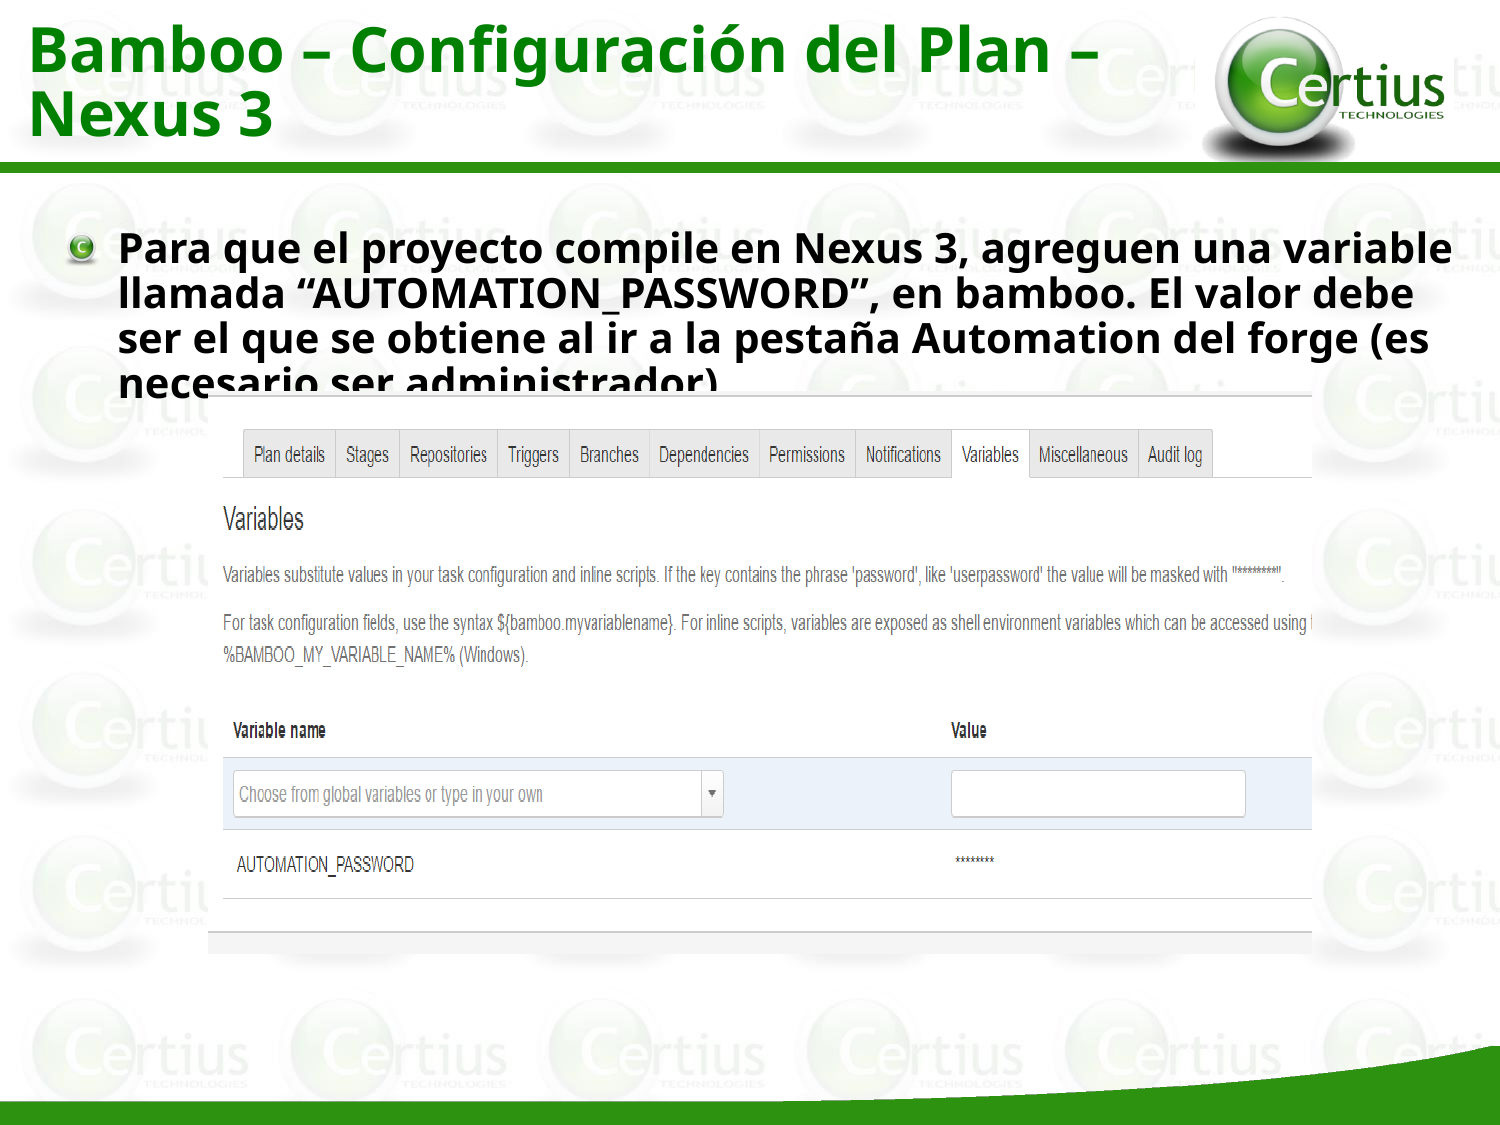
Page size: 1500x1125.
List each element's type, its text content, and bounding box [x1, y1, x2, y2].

text_box Bamboo – Configuración del Plan – Nexus 3 [12, 18, 1180, 157]
picture [0, 0, 1500, 1125]
text_box Para que el proyecto compile en Nexus 3, agreguen una variable llamada “AUTOMATION_PASSWORD”, en bamboo. El valor debe ser el que se obtiene al ir a la pestaña Automation del forge (es necesario ser administrador). [46, 219, 1474, 392]
